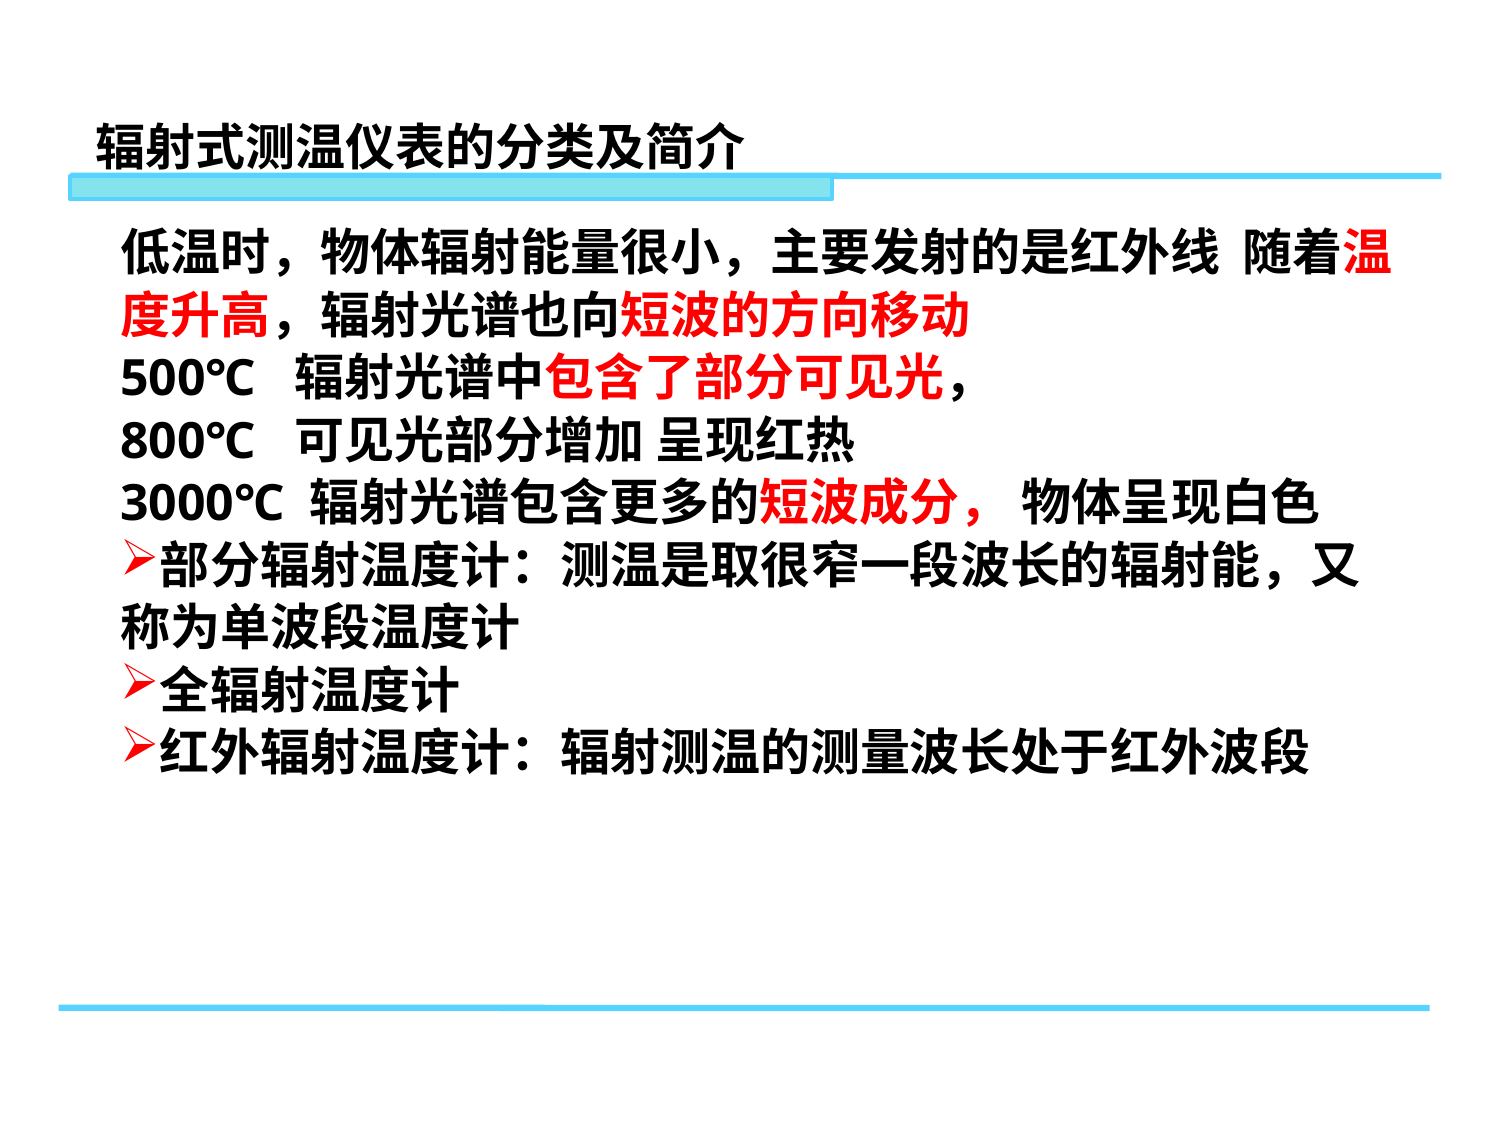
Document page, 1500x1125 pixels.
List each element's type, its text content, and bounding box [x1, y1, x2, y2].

text_box 低温时，物体辐射能量很小，主要发射的是红外线 随着温度升高，辐射光谱也向短波的方向移动 500℃ 辐射光谱中包含了部分可见光， 800℃ 可见光部分增加 呈现红热 3000℃ 辐射光谱包含更多的短波成分， 物体呈现白色 部分辐射温度计：测温是取很窄一段波长的辐射能，又称为单波段温度计 全辐射温度计 红外辐射温度计：辐射测温的测量波长处于红外波段 [105, 210, 1418, 851]
text_box 辐射式测温仪表的分类及简介 [80, 90, 761, 184]
